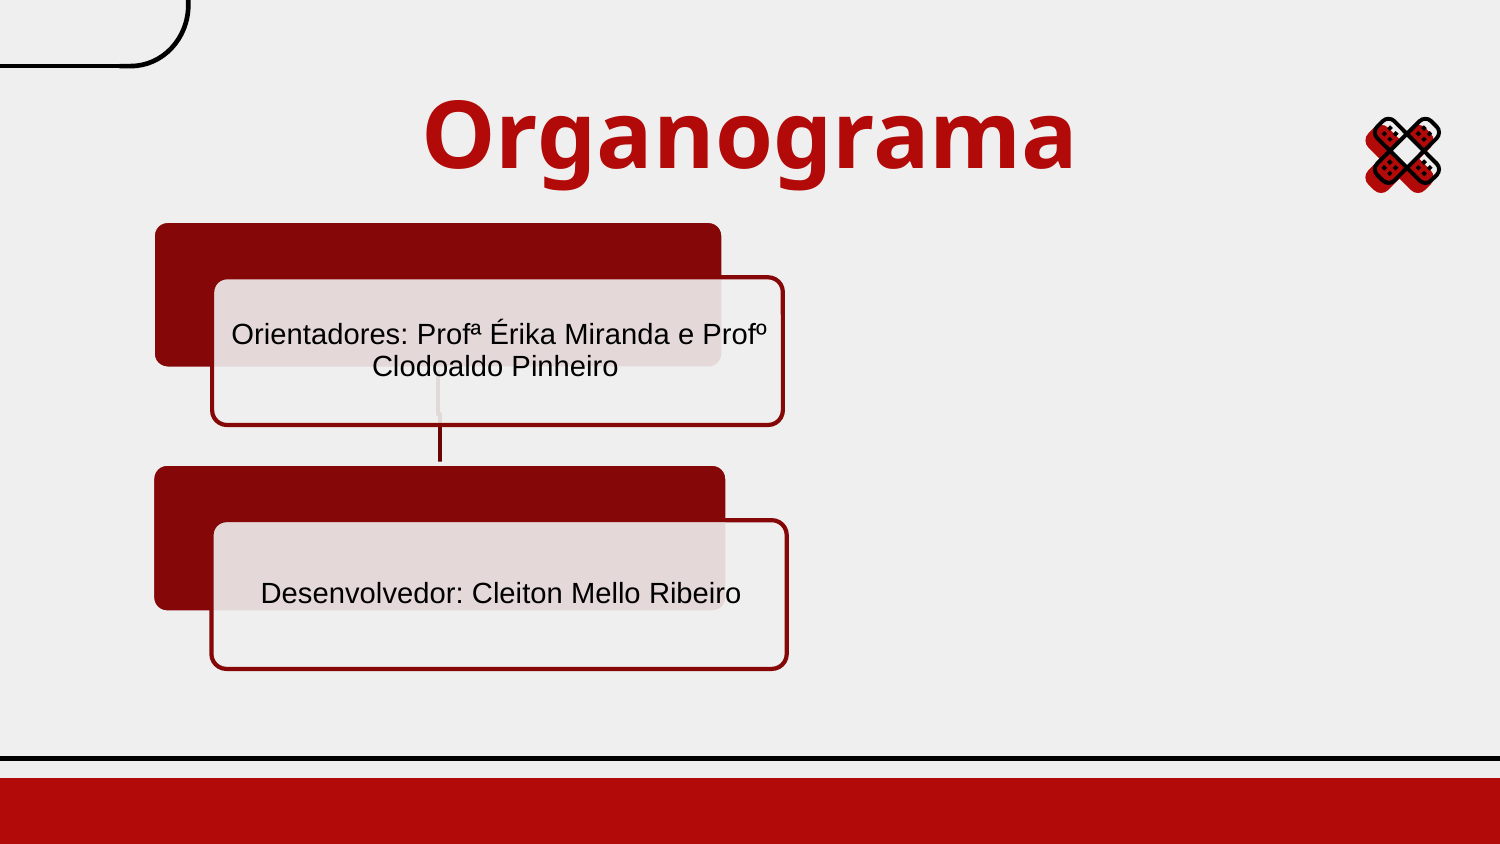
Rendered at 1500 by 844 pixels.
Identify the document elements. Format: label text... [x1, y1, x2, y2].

title Organograma [116, 59, 1384, 195]
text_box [116, 204, 991, 714]
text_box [1365, 116, 1442, 194]
